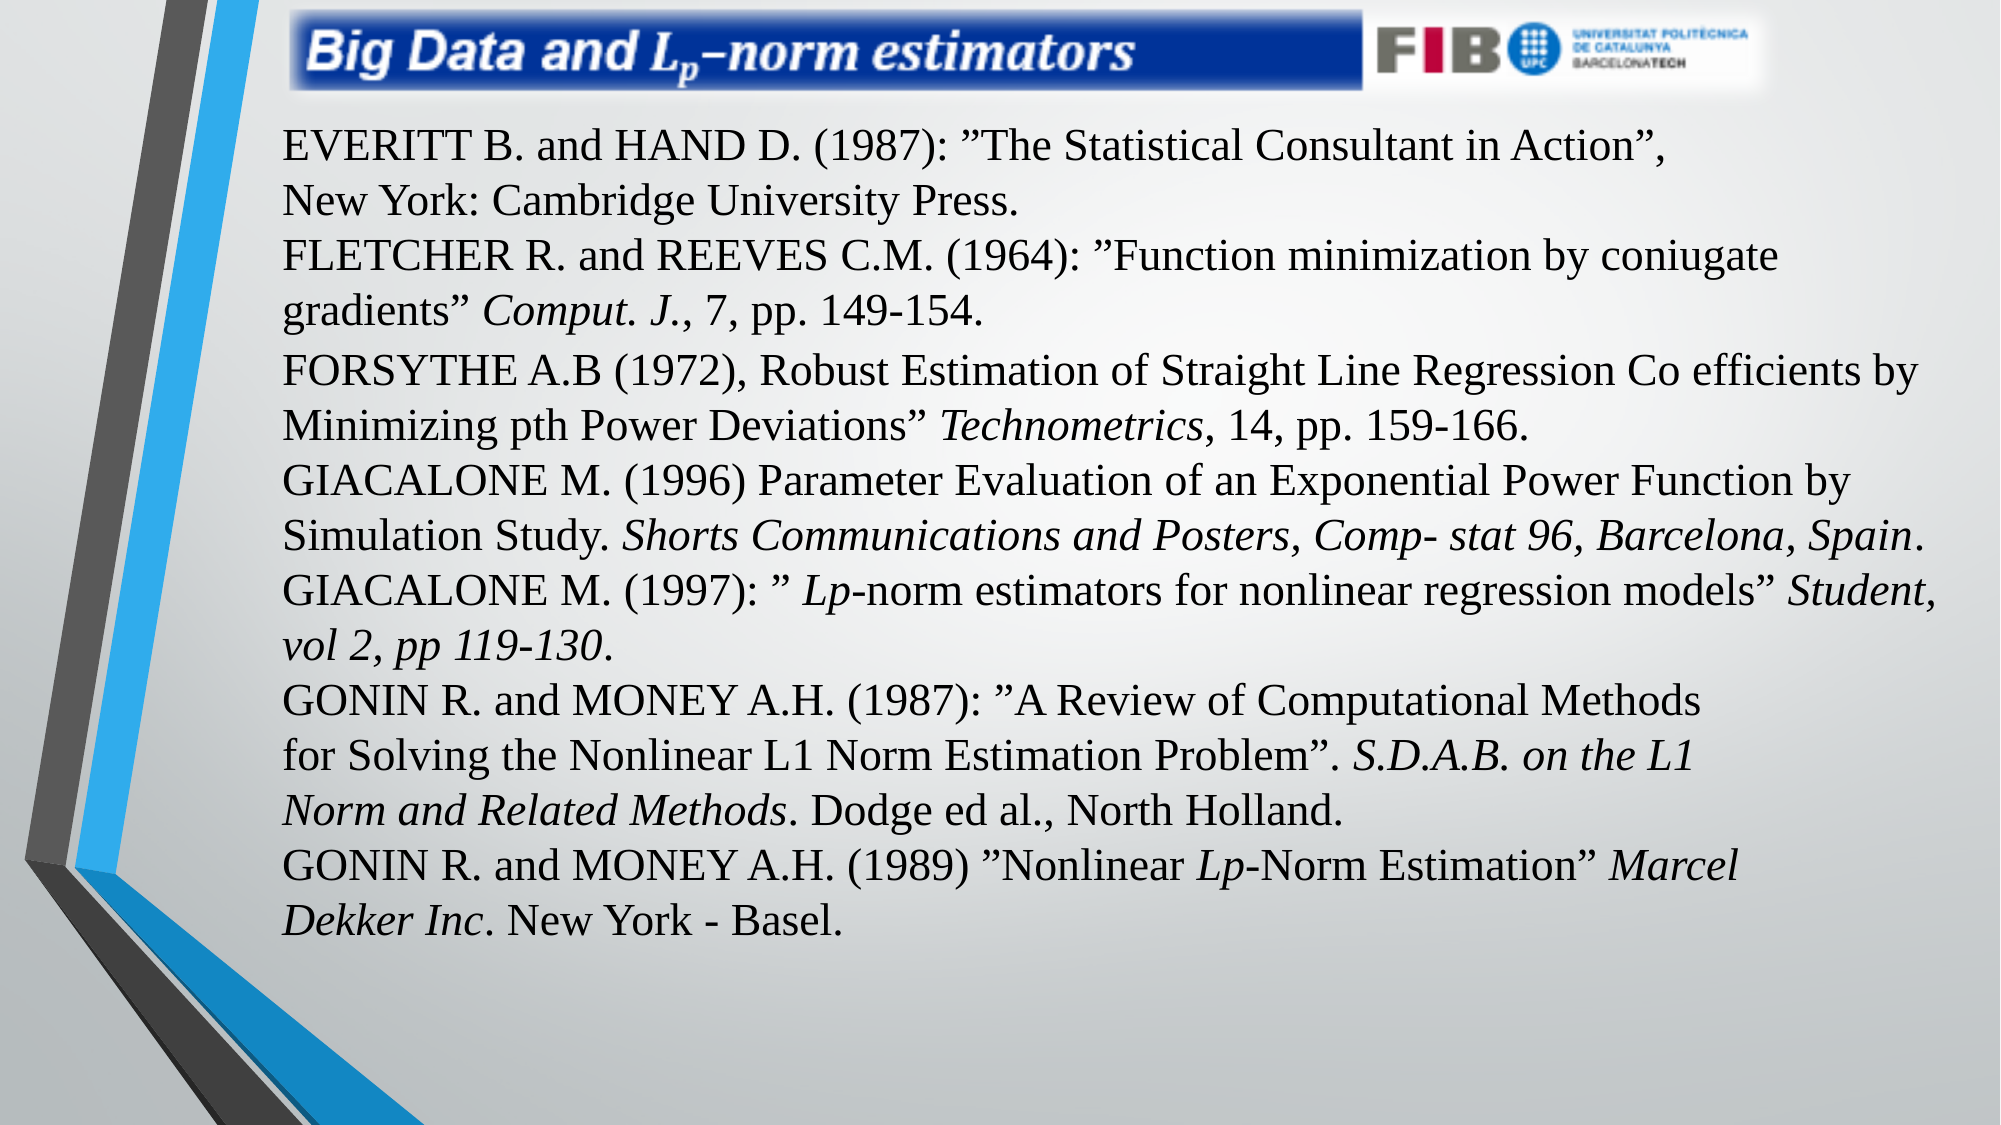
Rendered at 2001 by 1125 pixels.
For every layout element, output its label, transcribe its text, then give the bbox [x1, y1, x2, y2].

text_box FORSYTHE A.B (1972), Robust Estimation of Straight Line Regression Co efficients by Minimizing pth Power Deviations” Technometrics, 14, pp. 159-166. GIACALONE M. (1996) Parameter Evaluation of an Exponential Power Function by Simulation Study. Shorts Communications and Posters, Comp- stat 96, Barcelona, Spain. GIACALONE M. (1997): ” Lp-norm estimators for nonlinear regression models” Student, vol 2, pp 119-130. GONIN R. and MONEY A.H. (1987): ”A Review of Computational Methods for Solving the Nonlinear L1 Norm Estimation Problem”. S.D.A.B. on the L1 Norm and Related Methods. Dodge ed al., North Holland. GONIN R. and MONEY A.H. (1989) ”Nonlinear Lp-Norm Estimation” Marcel Dekker Inc. New York - Basel. [267, 332, 1970, 952]
picture [279, 0, 1781, 108]
text_box EVERITT B. and HAND D. (1987): ”The Statistical Consultant in Action”, New York: Cambridge University Press. FLETCHER R. and REEVES C.M. (1964): ”Function minimization by coniugate gradients” Comput. J., 7, pp. 149-154. [267, 107, 1970, 332]
